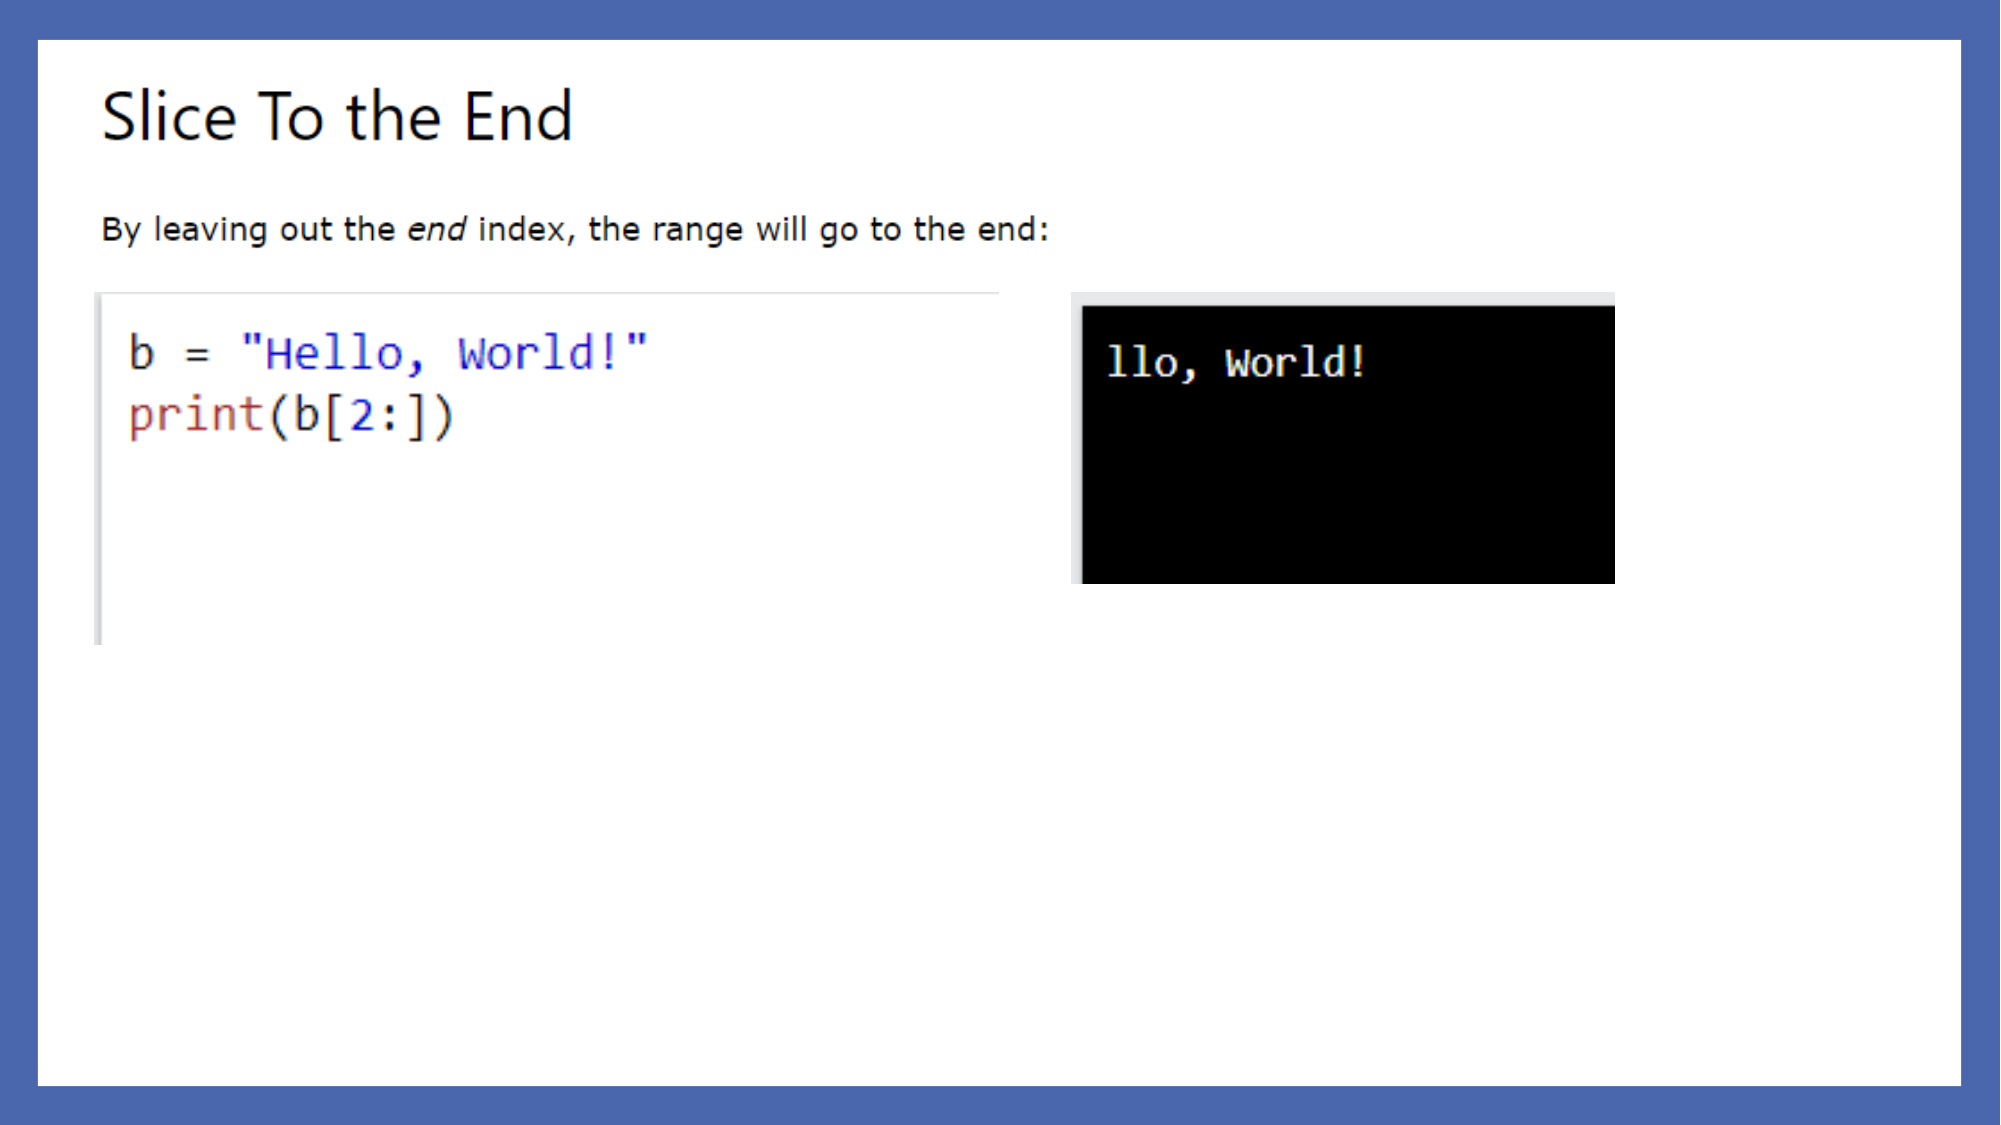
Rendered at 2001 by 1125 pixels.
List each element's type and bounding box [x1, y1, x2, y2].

picture [70, 47, 1615, 645]
